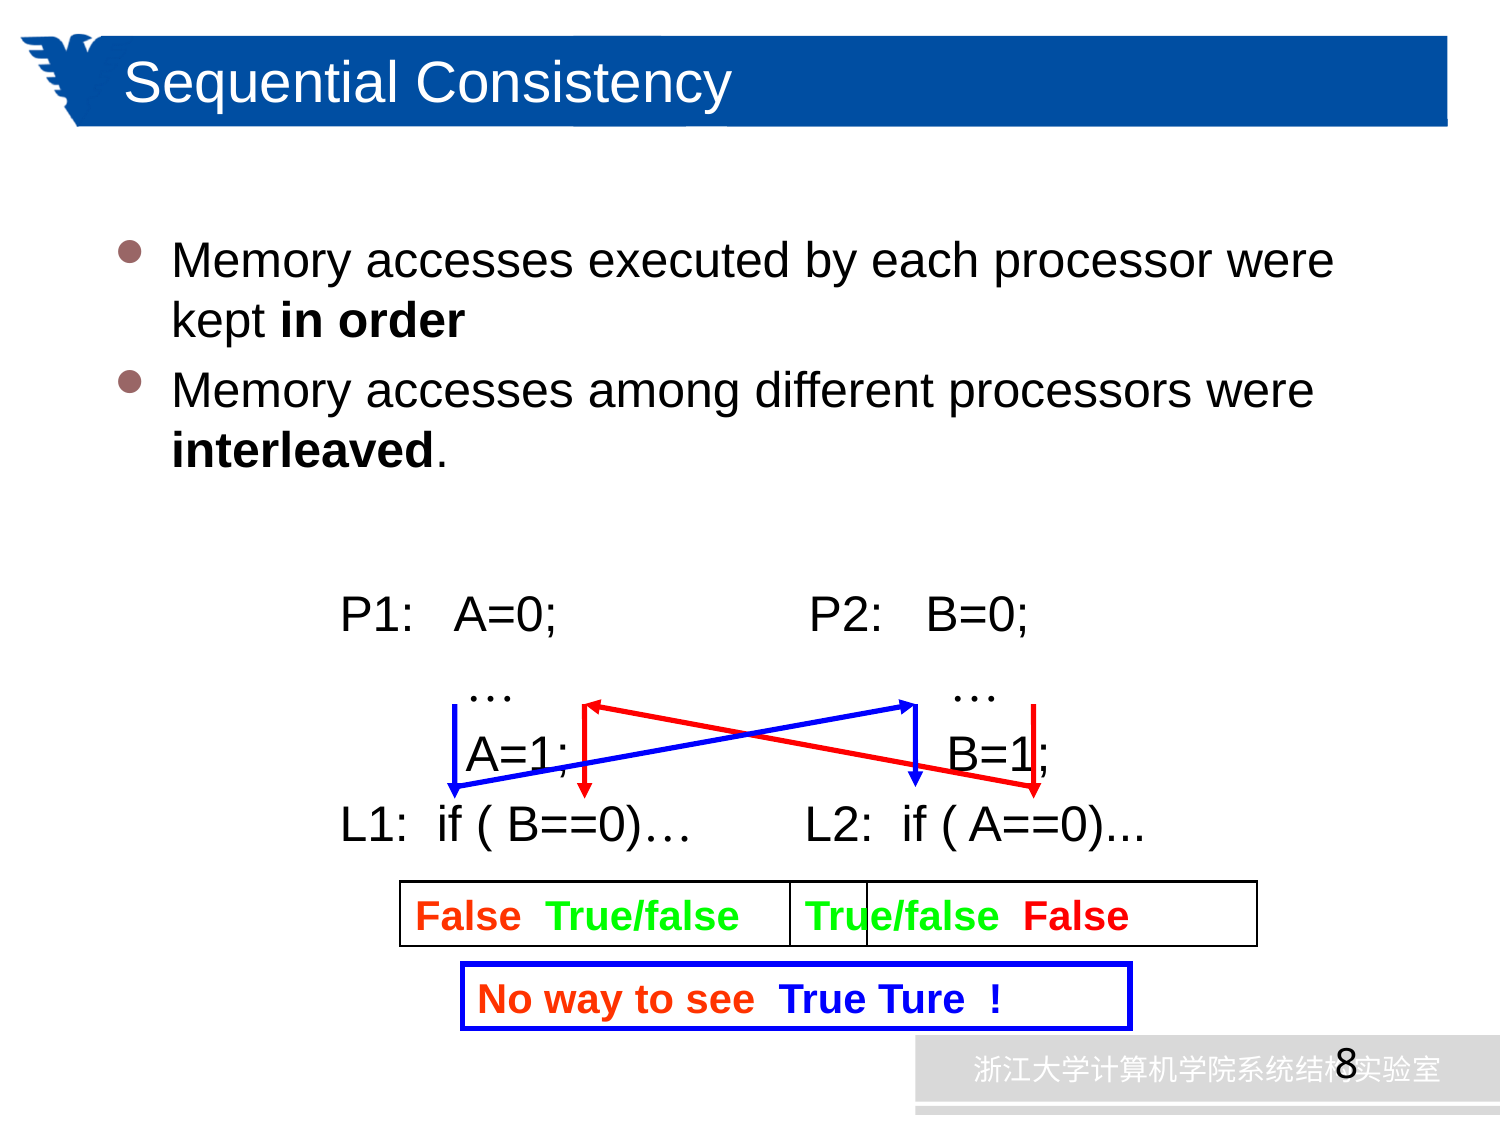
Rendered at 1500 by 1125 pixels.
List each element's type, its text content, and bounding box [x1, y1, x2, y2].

text_box P1: A=0; P2: B=0; … … A=1; B=1; L1: if ( B==0)… L2: if ( A==0)... [324, 574, 1270, 859]
text_box No way to see True Ture ! [462, 964, 1131, 1029]
picture [5, 19, 148, 127]
title Sequential Consistency [108, 38, 1406, 121]
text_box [454, 703, 1204, 949]
list Memory accesses executed by each processor were kept in order Memory accesses among different processors were interleaved. [99, 219, 1400, 504]
